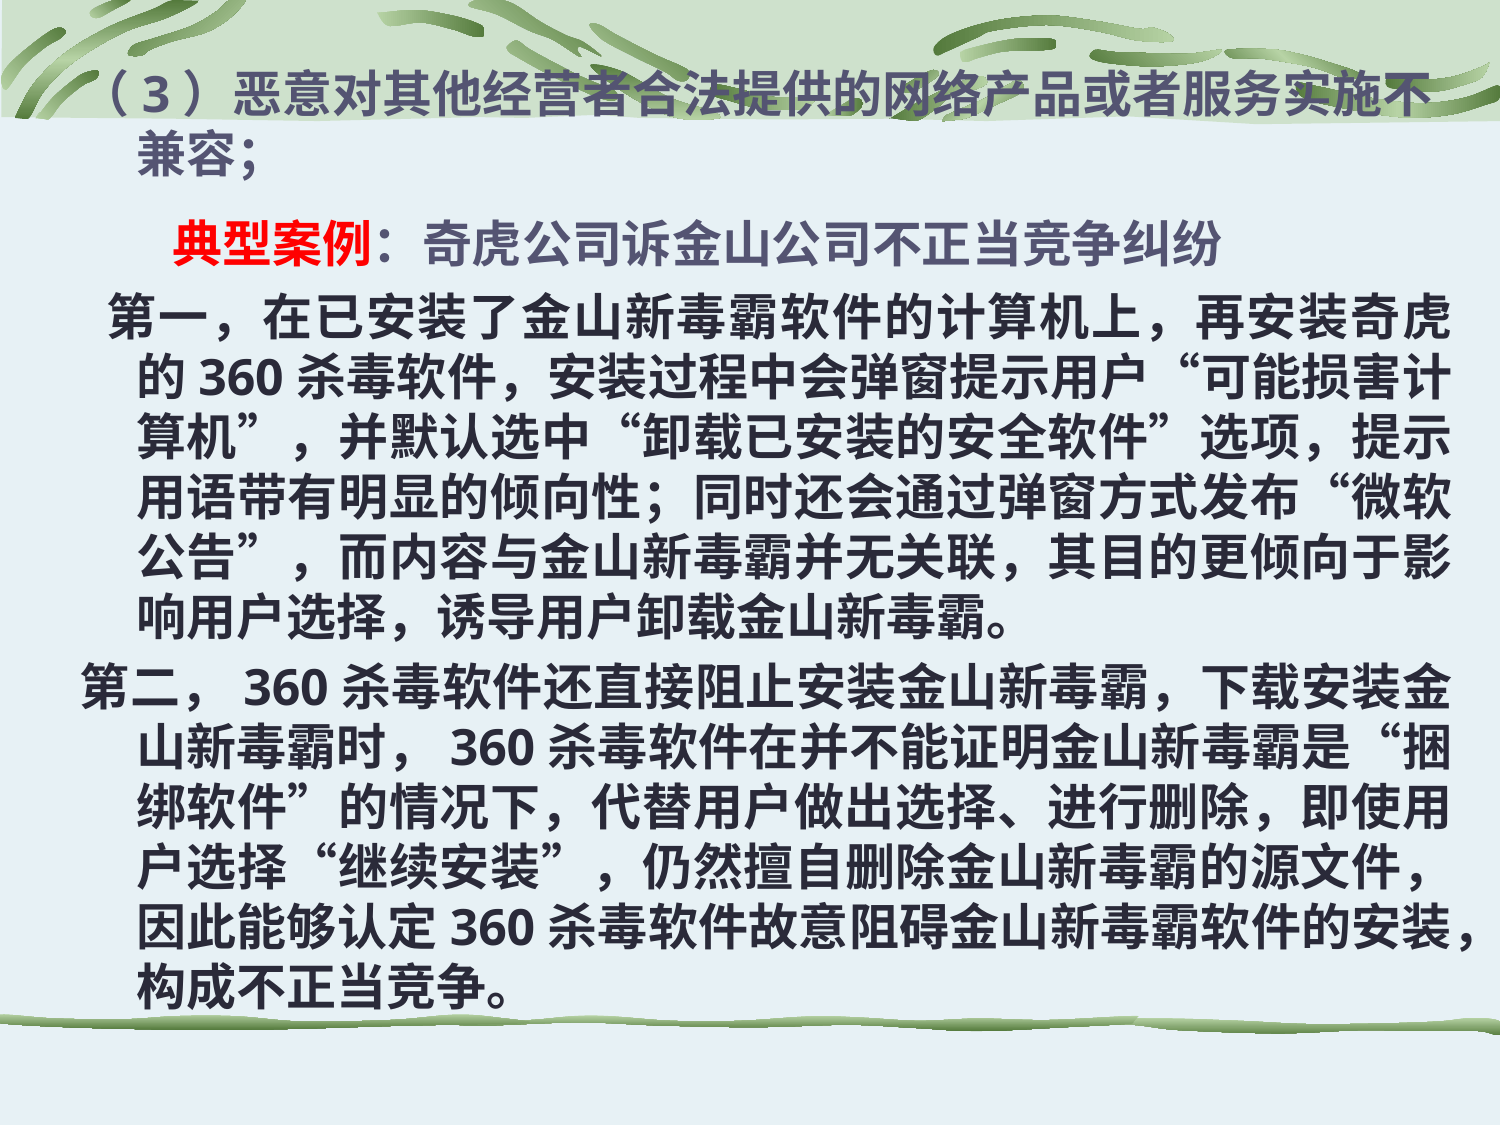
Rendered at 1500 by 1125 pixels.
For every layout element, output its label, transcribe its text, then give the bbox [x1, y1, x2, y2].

list （3）恶意对其他经营者合法提供的网络产品或者服务实施不兼容； 典型案例：奇虎公司诉金山公司不正当竞争纠纷 第一，在已安装了金山新毒霸软件的计算机上，再安装奇虎的360杀毒软件，安装过程中会弹窗提示用户“可能损害计算机”，并默认选中“卸载已安装的安全软件”选项，提示用语带有明显的倾向性；同时还会通过弹窗方式发布“微软公告”，而内容与金山新毒霸并无关联，其目的更倾向于影响用户选择，诱导用户卸载金山新毒霸。 第二，360杀毒软件还直接阻止安装金山新毒霸，下载安装金山新毒霸时，360杀毒软件在并不能证明金山新毒霸是“捆绑软件”的情况下，代替用户做出选择、进行删除，即使用户选择“继续安装”，仍然擅自删除金山新毒霸的源文件，因此能够认定360杀毒软件故意阻碍金山新毒霸软件的安装，构成不正当竞争。 [64, 54, 1468, 1071]
